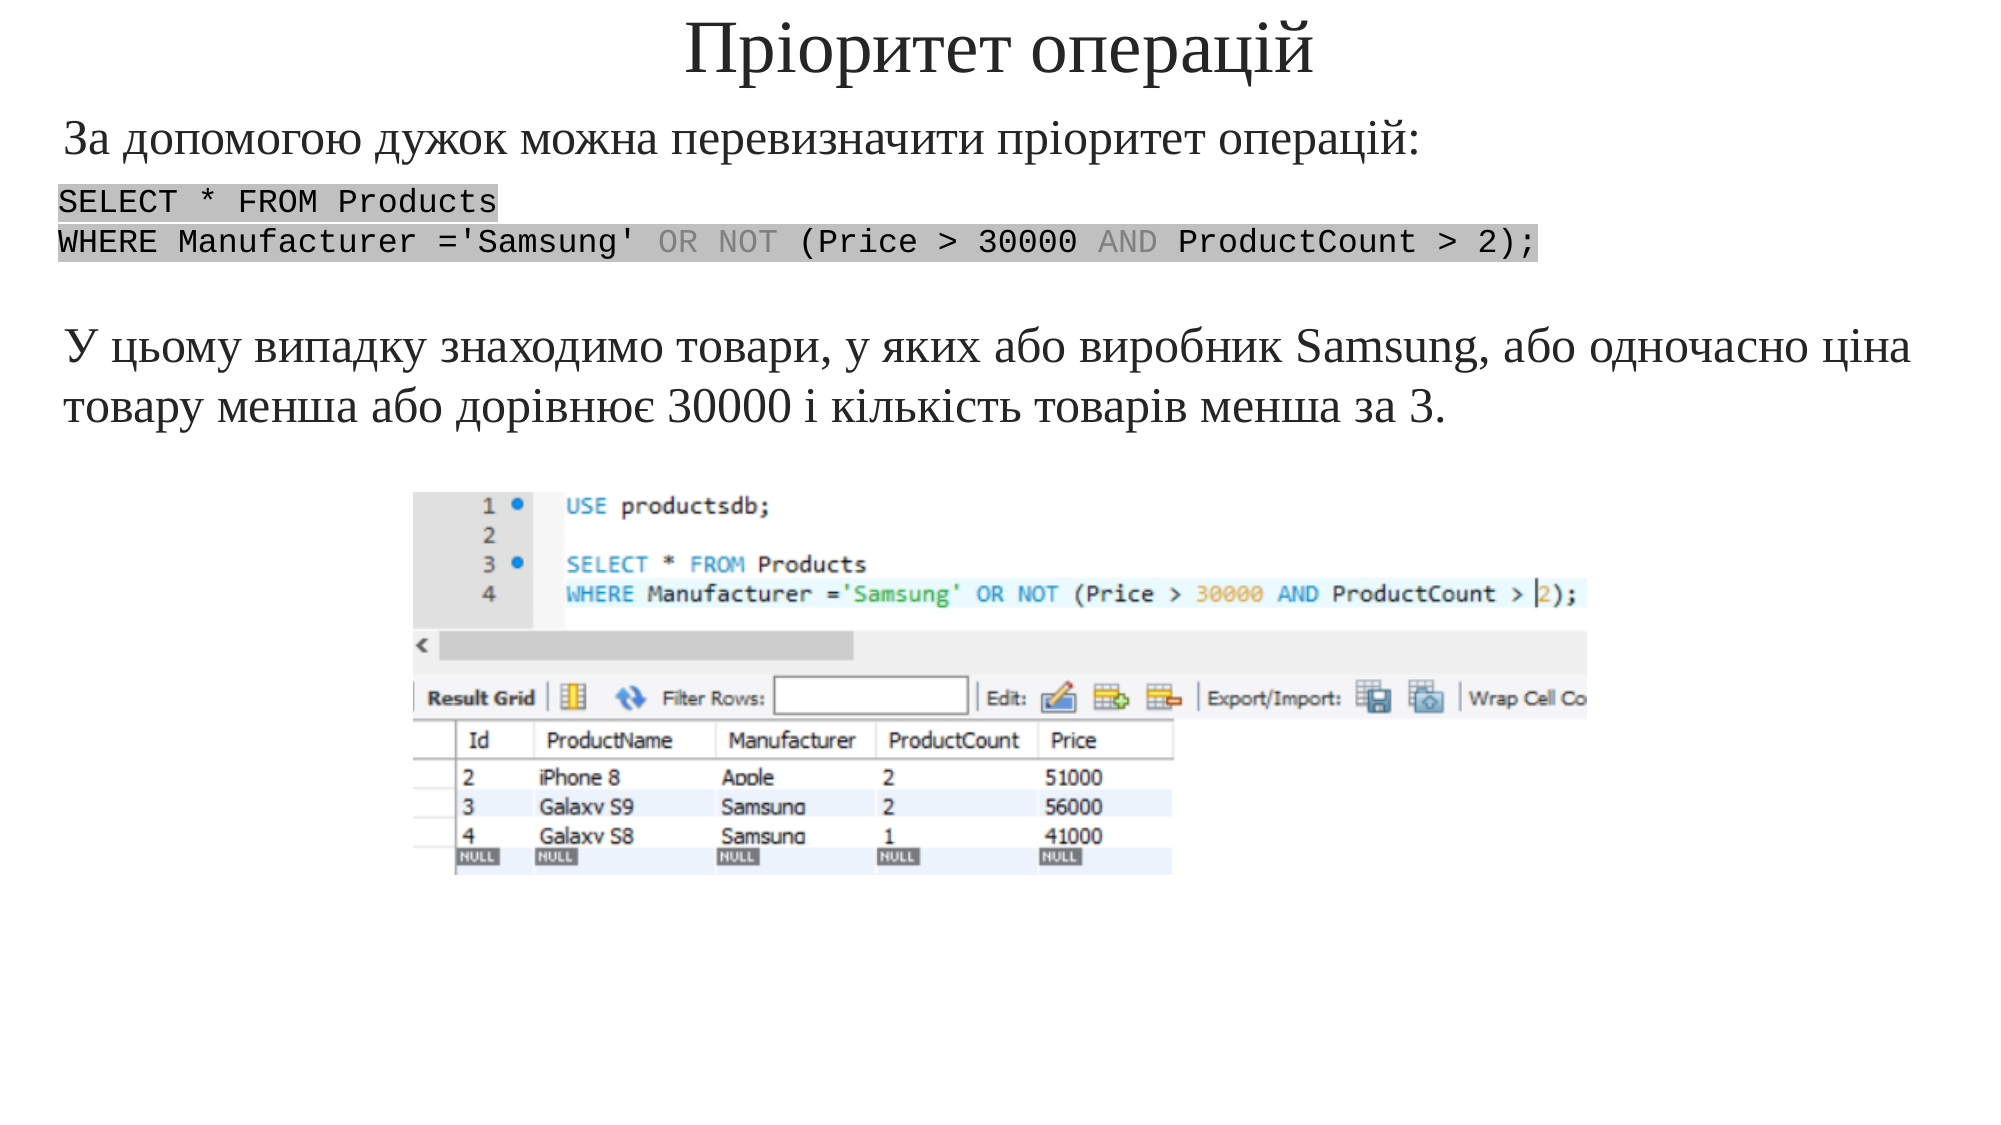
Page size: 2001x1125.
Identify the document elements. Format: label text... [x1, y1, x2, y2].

text_box У цьому випадку знаходимо товари, у яких або виробник Samsung, або одночасно ціна товару менша або дорівнює 30000 і кількість товарів менша за 3. [49, 304, 1951, 440]
text_box Пріоритет операцій [0, 0, 2000, 97]
picture [412, 491, 1588, 876]
text_box За допомогою дужок можна перевизначити пріоритет операцій: [49, 96, 1951, 172]
text_box SELECT * FROM Products WHERE Manufacturer ='Samsung' OR NOT (Price > 30000 AND ProductCount > 2); [58, 178, 1539, 259]
